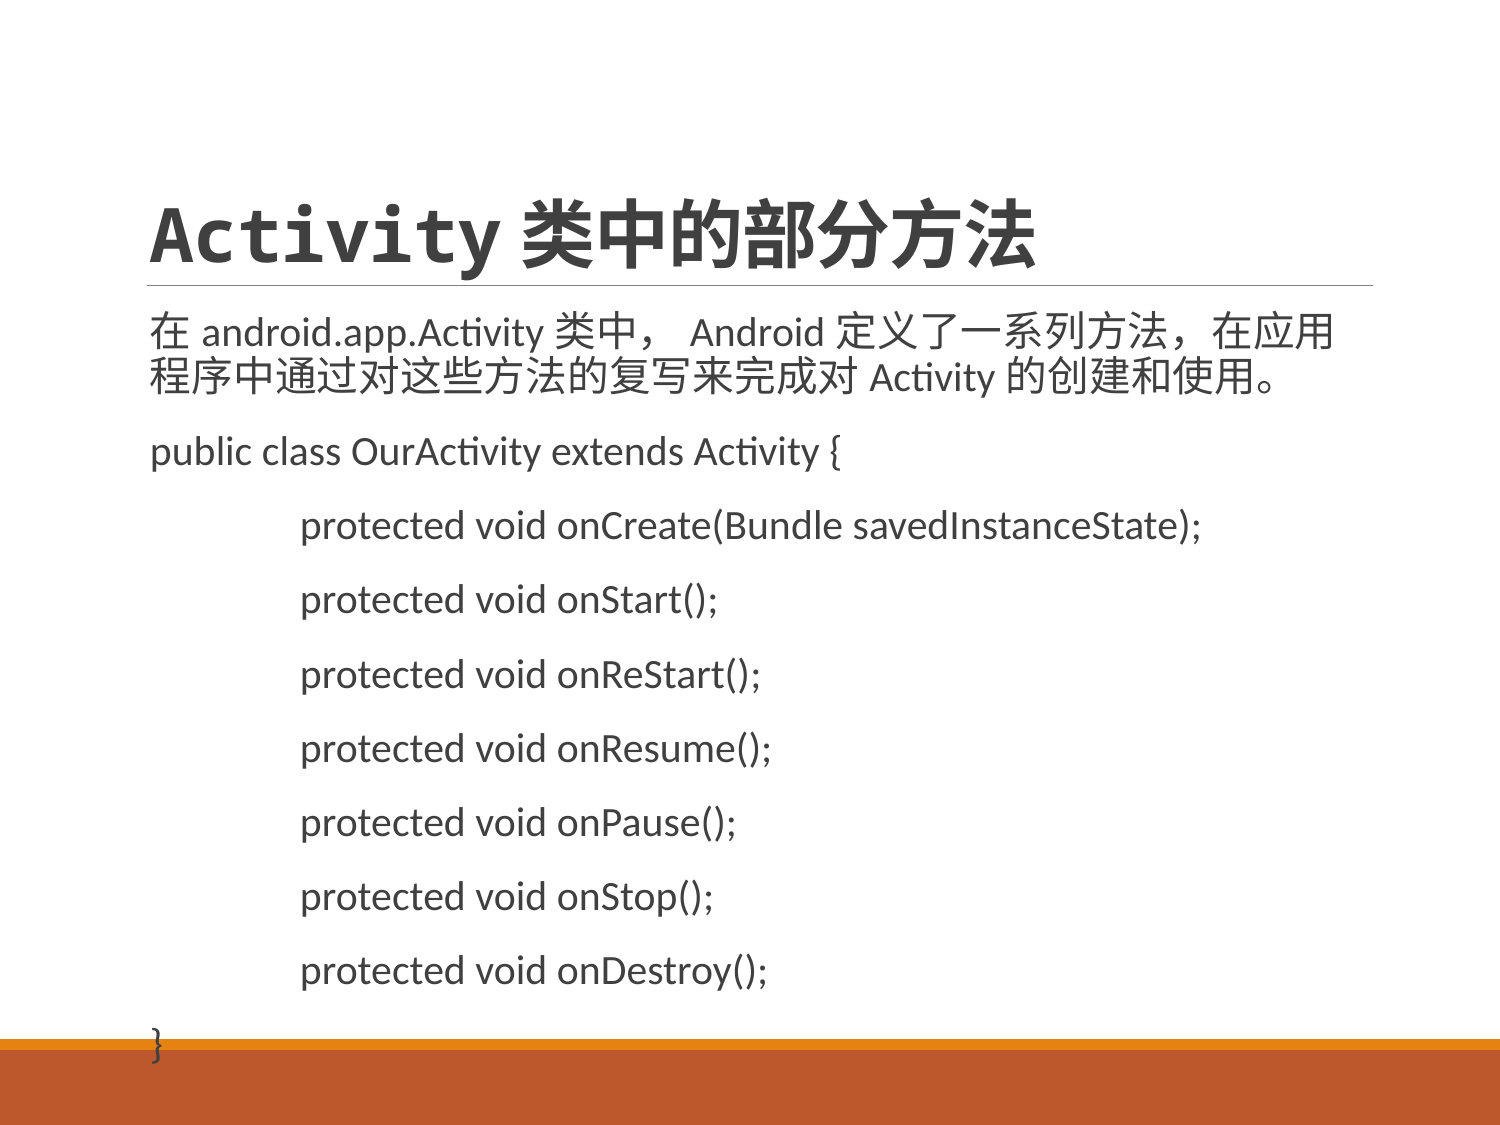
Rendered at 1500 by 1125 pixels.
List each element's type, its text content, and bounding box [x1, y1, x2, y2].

list 在android.app.Activity类中，Android定义了一系列方法，在应用程序中通过对这些方法的复写来完成对Activity的创建和使用。 public class OurActivity extends Activity { protected void onCreate(Bundle savedInstanceState); protected void onStart(); protected void onReStart(); protected void onResume(); protected void onPause(); protected void onStop(); protected void onDestroy(); } [134, 302, 1373, 963]
title Activity类中的部分方法 [134, 47, 1373, 285]
